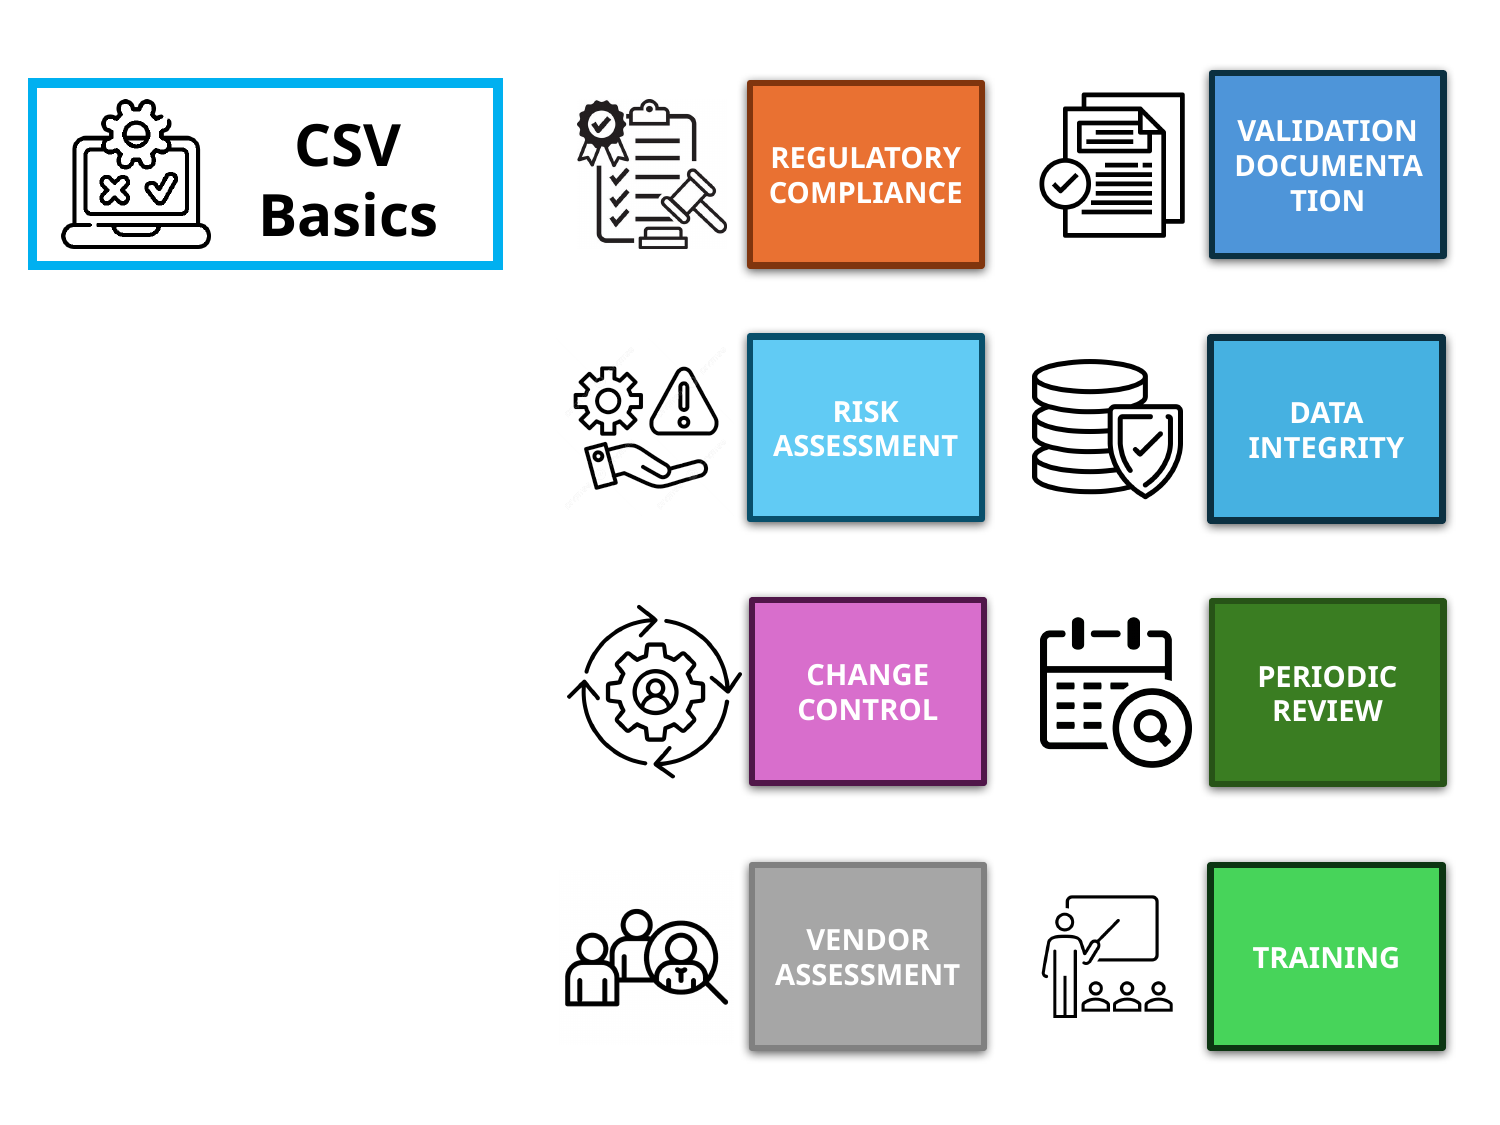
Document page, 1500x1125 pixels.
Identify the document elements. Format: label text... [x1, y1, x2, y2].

picture [60, 99, 211, 250]
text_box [1031, 864, 1444, 1049]
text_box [554, 335, 983, 520]
text_box CSV Basics [233, 100, 463, 255]
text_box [1031, 337, 1444, 521]
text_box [559, 864, 985, 1049]
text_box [1039, 600, 1445, 785]
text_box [1036, 72, 1445, 257]
text_box [31, 81, 500, 267]
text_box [567, 599, 985, 784]
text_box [577, 82, 983, 267]
